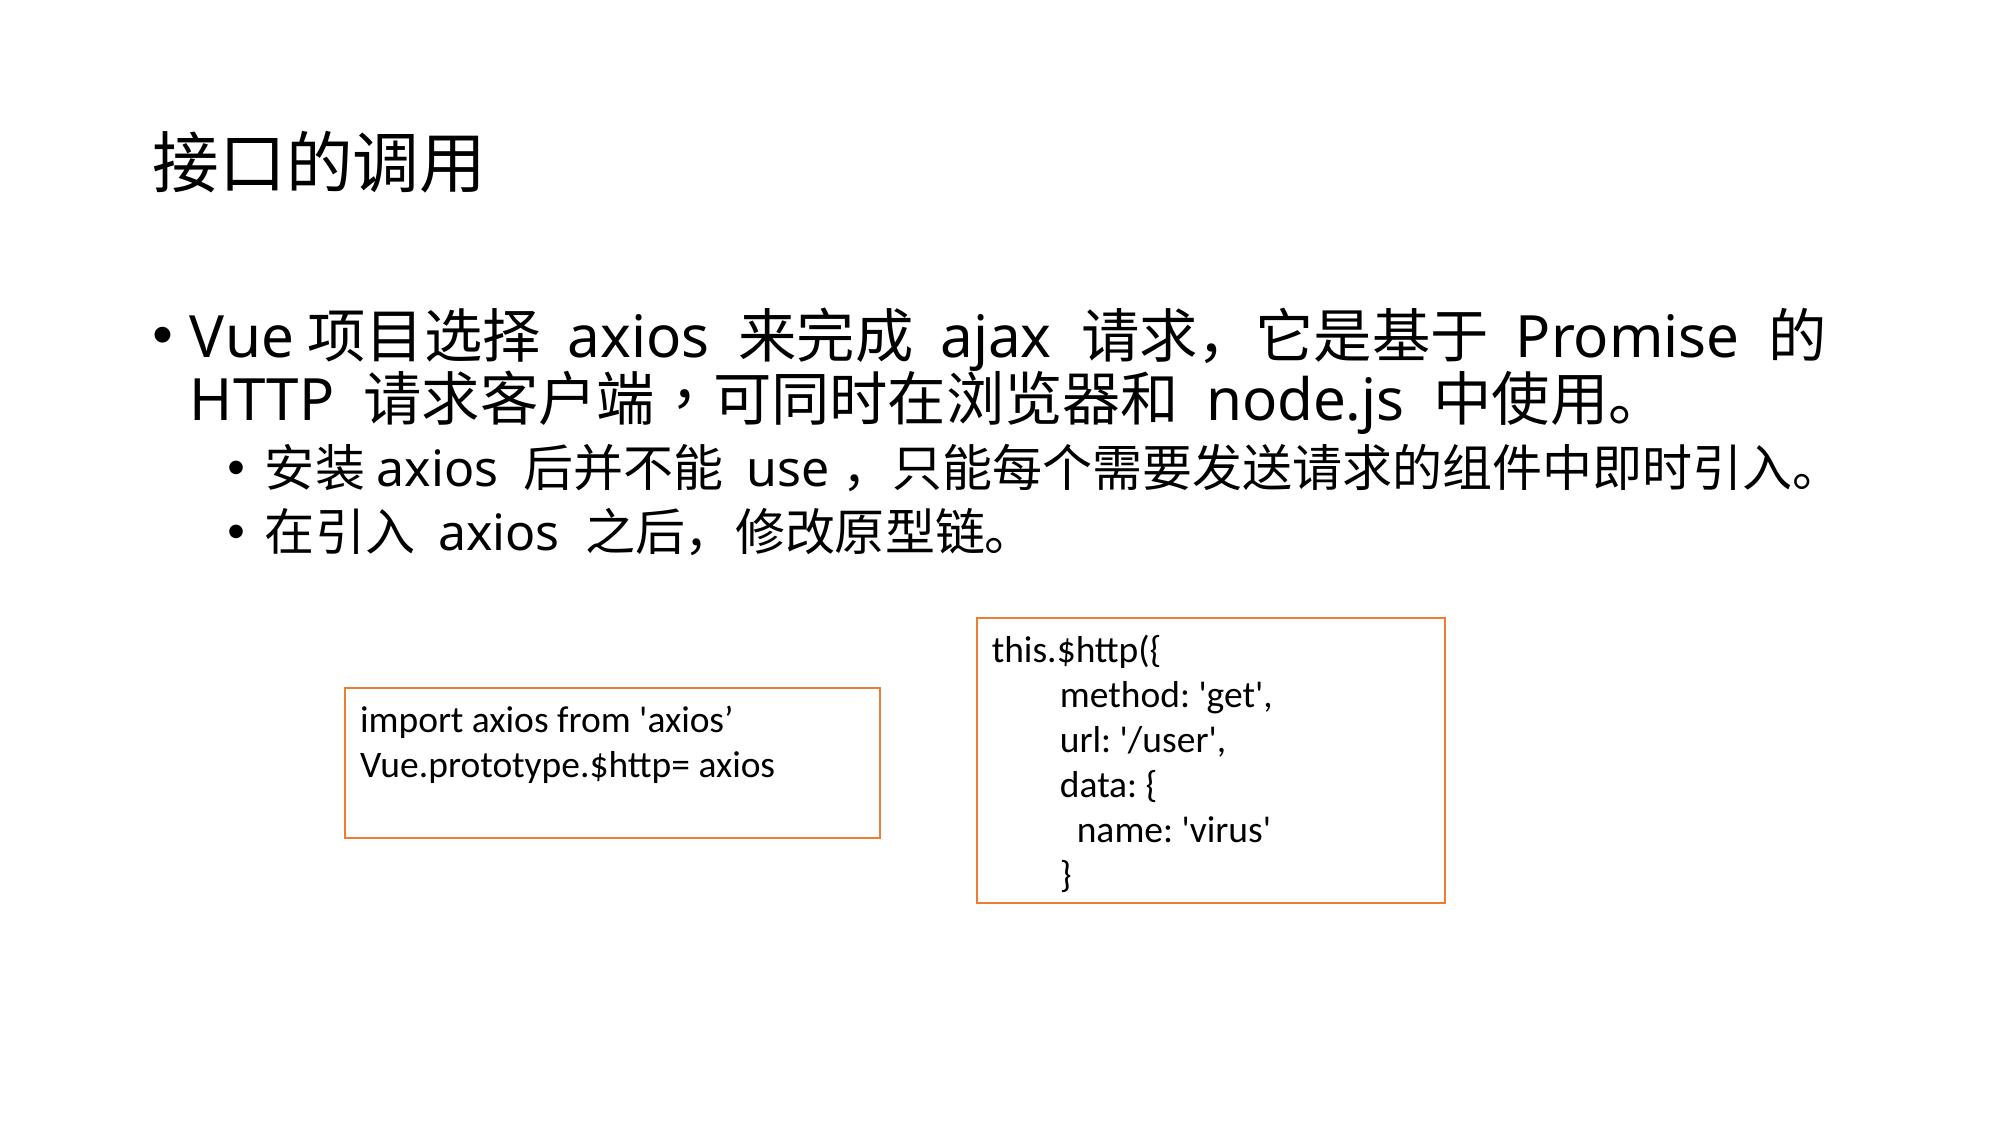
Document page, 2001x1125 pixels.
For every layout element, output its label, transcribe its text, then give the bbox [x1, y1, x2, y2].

text_box this.$http({ method: 'get', url: '/user', data: { name: 'virus' } [976, 617, 1446, 904]
text_box import axios from 'axios’ Vue.prototype.$http= axios [344, 687, 881, 839]
list Vue项目选择 axios 来完成 ajax 请求，它是基于 Promise 的 HTTP 请求客户端，可同时在浏览器和 node.js 中使用。 安装axios 后并不能 use，只能每个需要发送请求的组件中即时引入。 在引入 axios 之后，修改原型链。 [137, 299, 1863, 1014]
title 接口的调用 [137, 59, 1863, 278]
